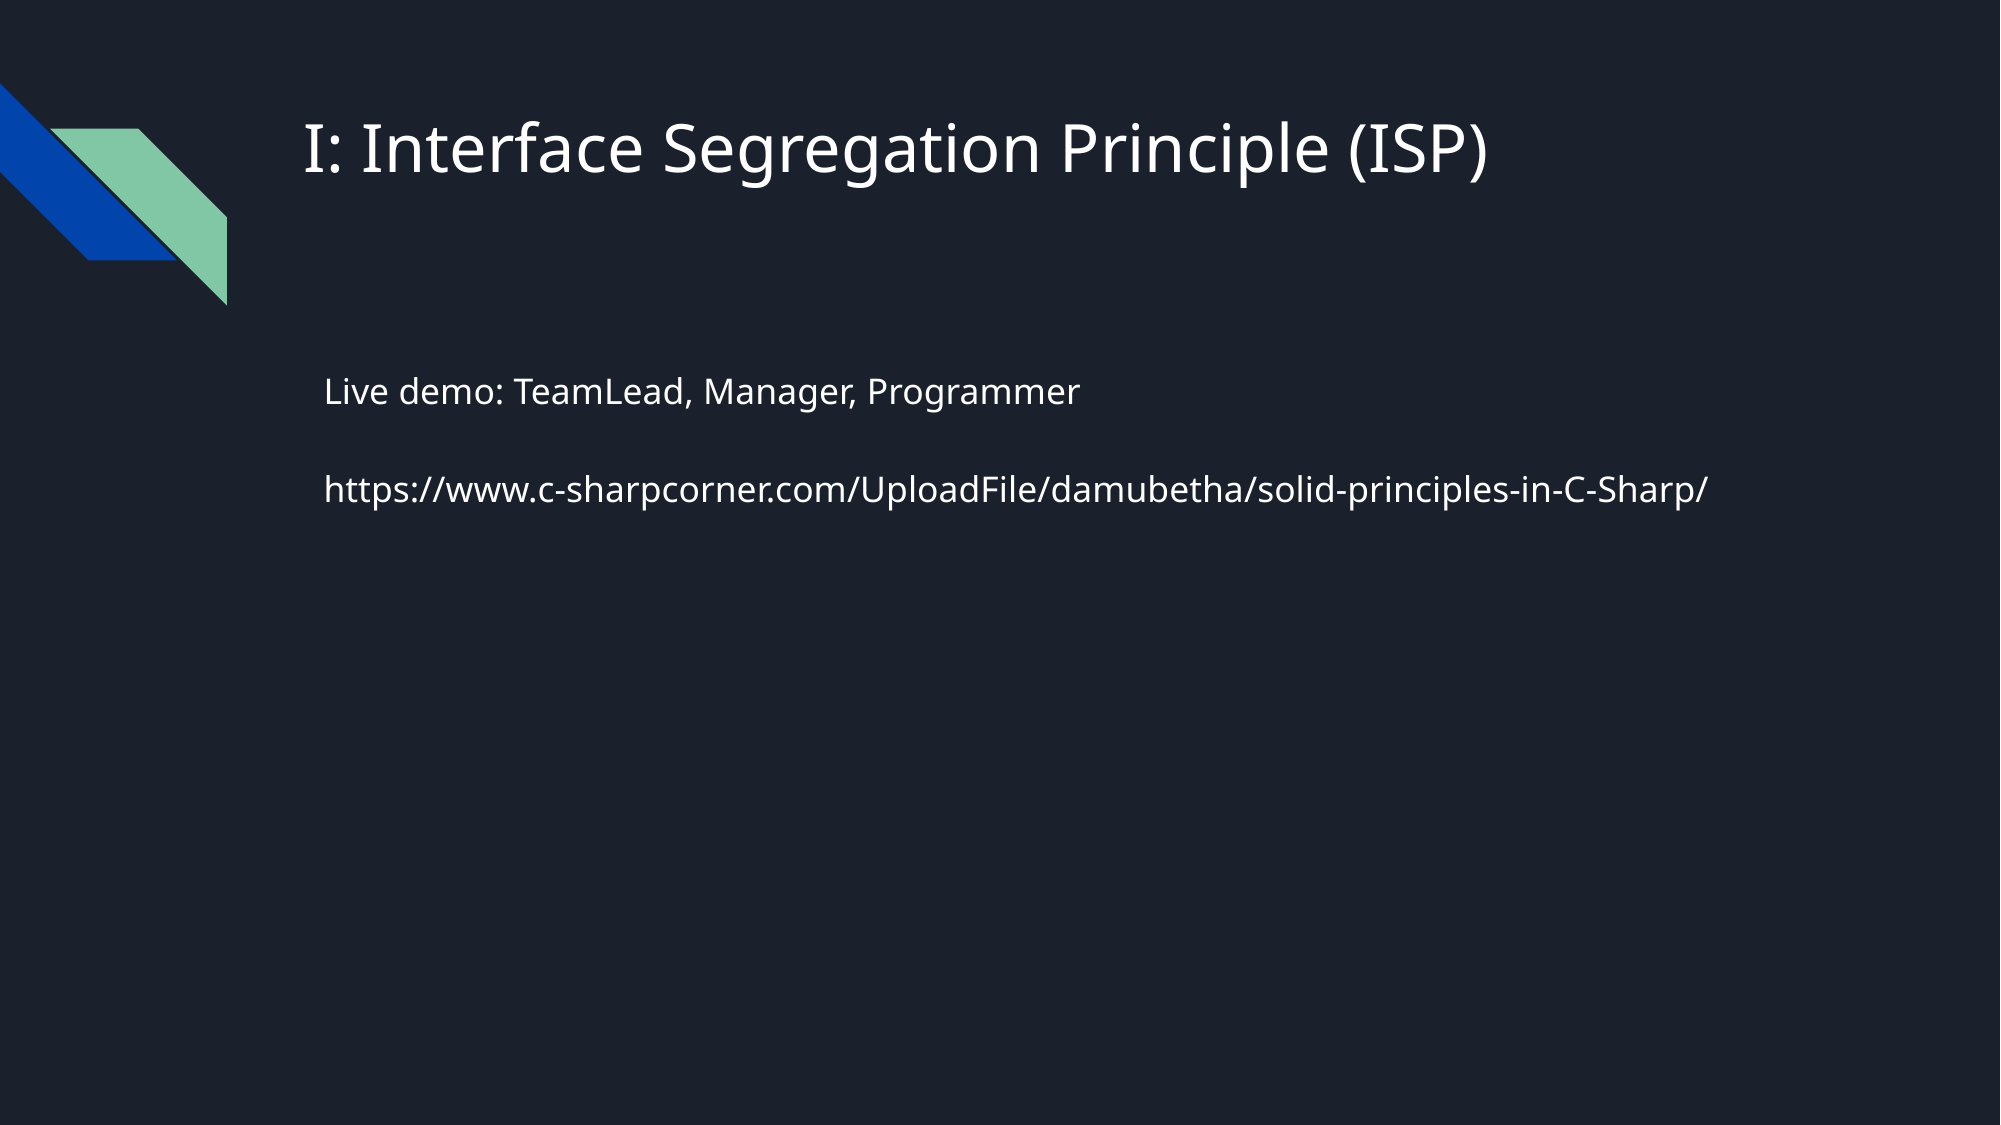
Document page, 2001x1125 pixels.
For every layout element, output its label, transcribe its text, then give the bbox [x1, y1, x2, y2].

title I: Interface Segregation Principle (ISP) [283, 86, 1824, 287]
list Live demo: TeamLead, Manager, Programmer https://www.c-sharpcorner.com/UploadFile/damubetha/solid-principles-in-C-Sharp/ [283, 342, 1824, 980]
